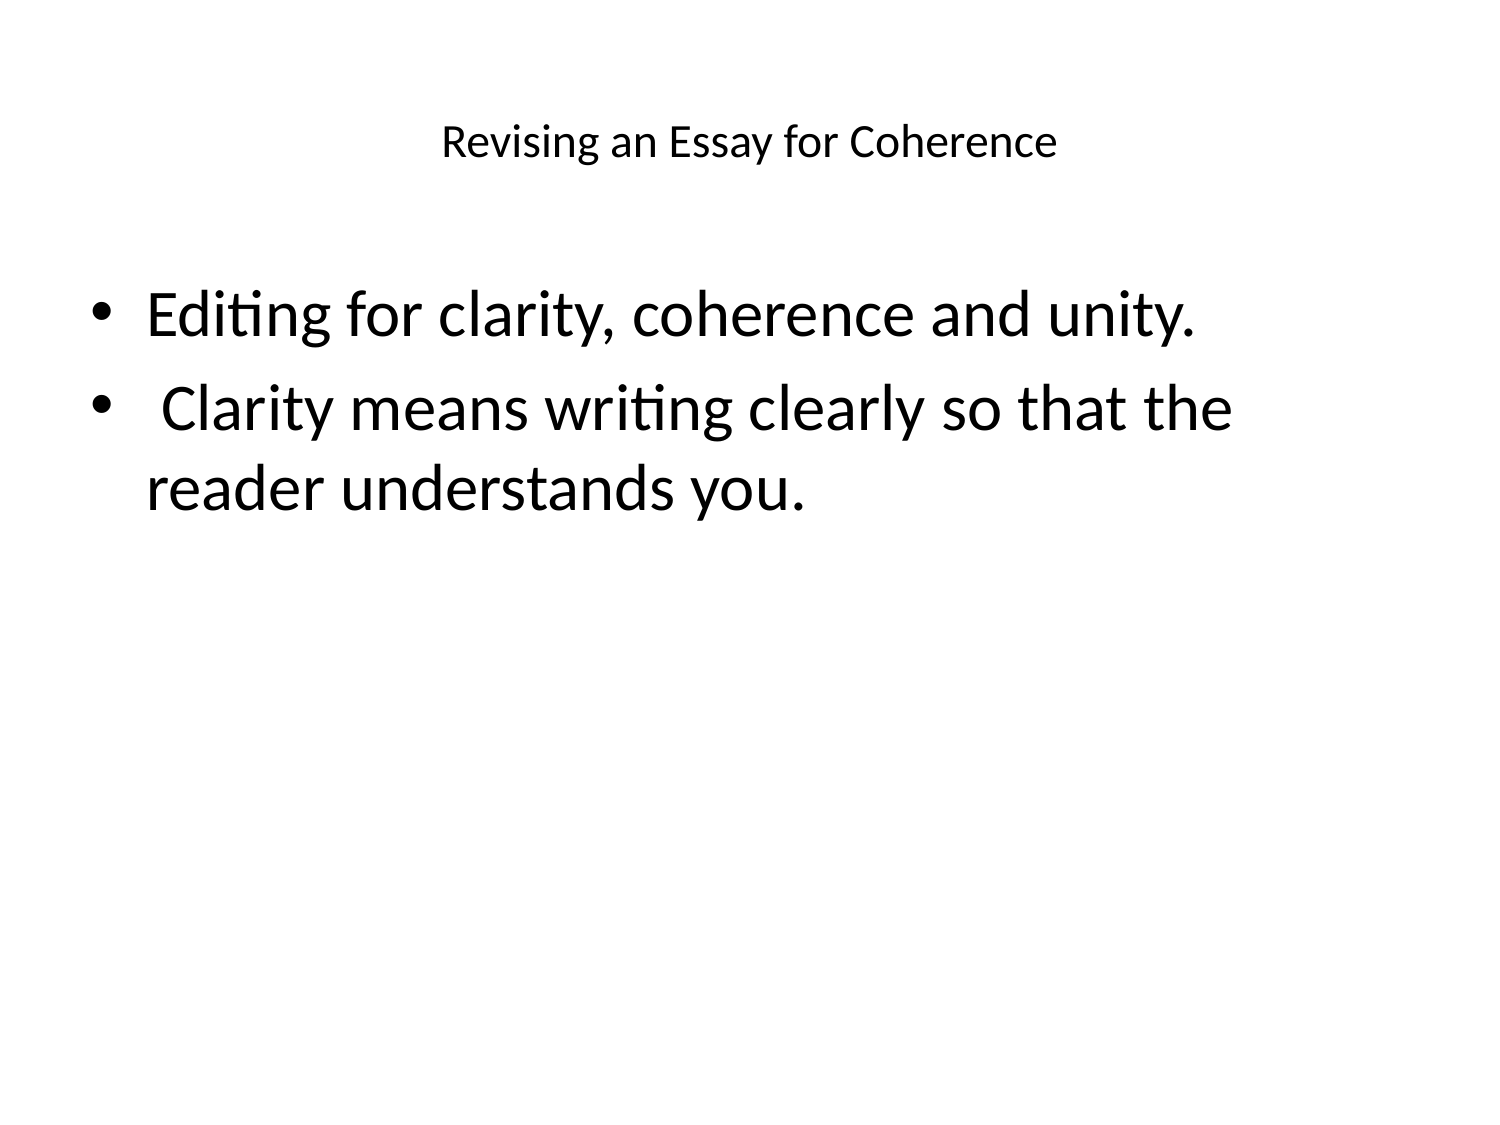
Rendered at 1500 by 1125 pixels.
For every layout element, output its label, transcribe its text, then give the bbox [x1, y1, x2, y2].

title Revising an Essay for Coherence [75, 45, 1425, 233]
list Editing for clarity, coherence and unity. Clarity means writing clearly so that the reader understands you. [75, 262, 1425, 1005]
